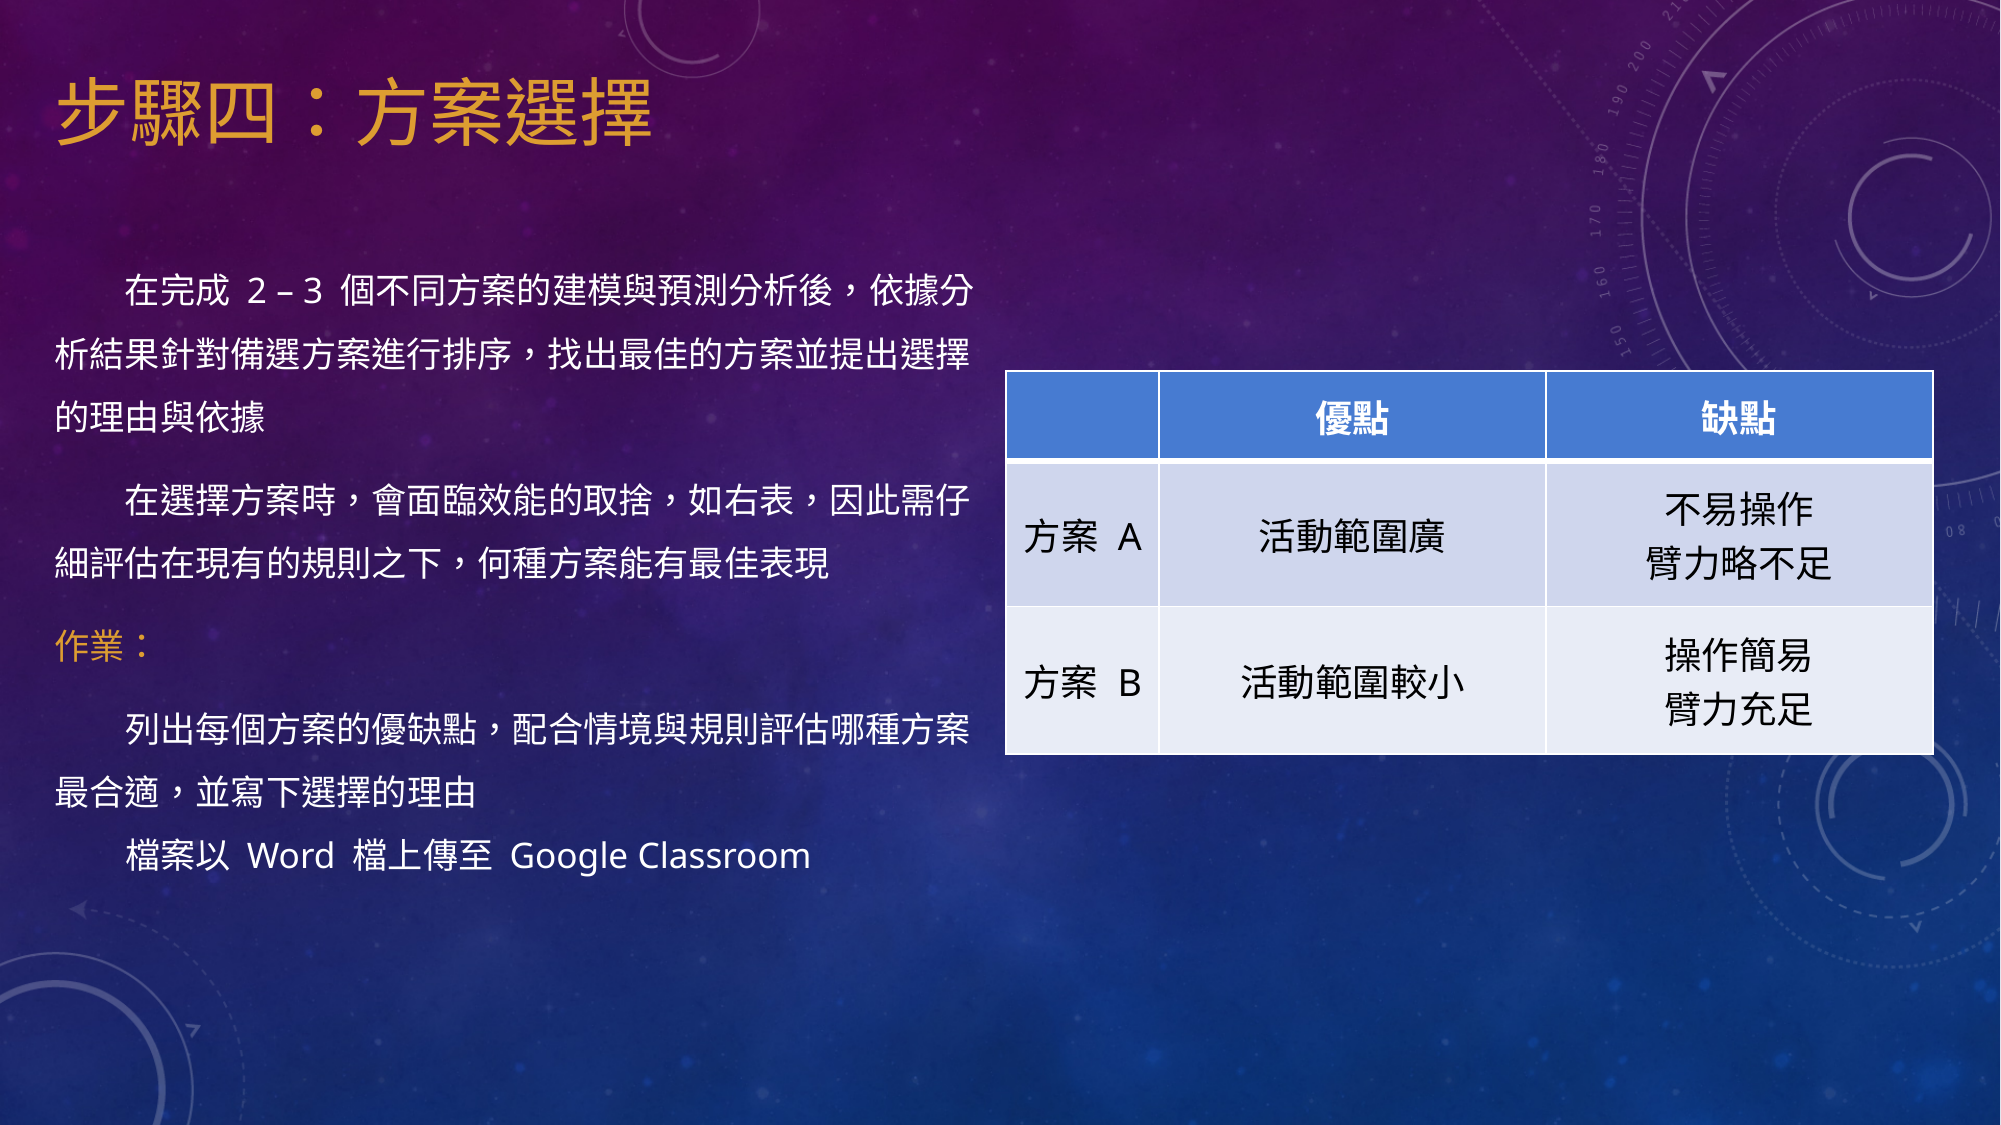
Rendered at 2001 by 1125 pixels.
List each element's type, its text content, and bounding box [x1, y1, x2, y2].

table_cell 活動範圍廣 [1160, 464, 1545, 606]
table_cell 方案 B [1007, 607, 1158, 753]
table_cell 活動範圍較小 [1160, 607, 1545, 753]
table_cell 不易操作 臂力略不足 [1547, 464, 1932, 606]
table_header 優點 [1160, 372, 1545, 458]
picture [0, 0, 2001, 1125]
text_box 在完成 2 – 3 個不同方案的建模與預測分析後，依據分析結果針對備選方案進行排序，找出最佳的方案並提出選擇的理由與依據 在選擇方案時，會面臨效能的取捨，如右表，因此需仔細評估在現有的規則之下，何種方案能有最佳表現 作業： 列出每個方案的優缺點，配合情境與規則評估哪種方案最合適，並寫下選擇的理由 檔案以 Word 檔上傳至 Google Classroom [39, 240, 1000, 885]
title 步驟四：方案選擇 [39, 31, 1533, 190]
table_header 缺點 [1547, 372, 1932, 458]
table_cell 方案 A [1007, 464, 1158, 606]
table_cell 操作簡易 臂力充足 [1547, 607, 1932, 753]
table_header [1007, 372, 1158, 458]
